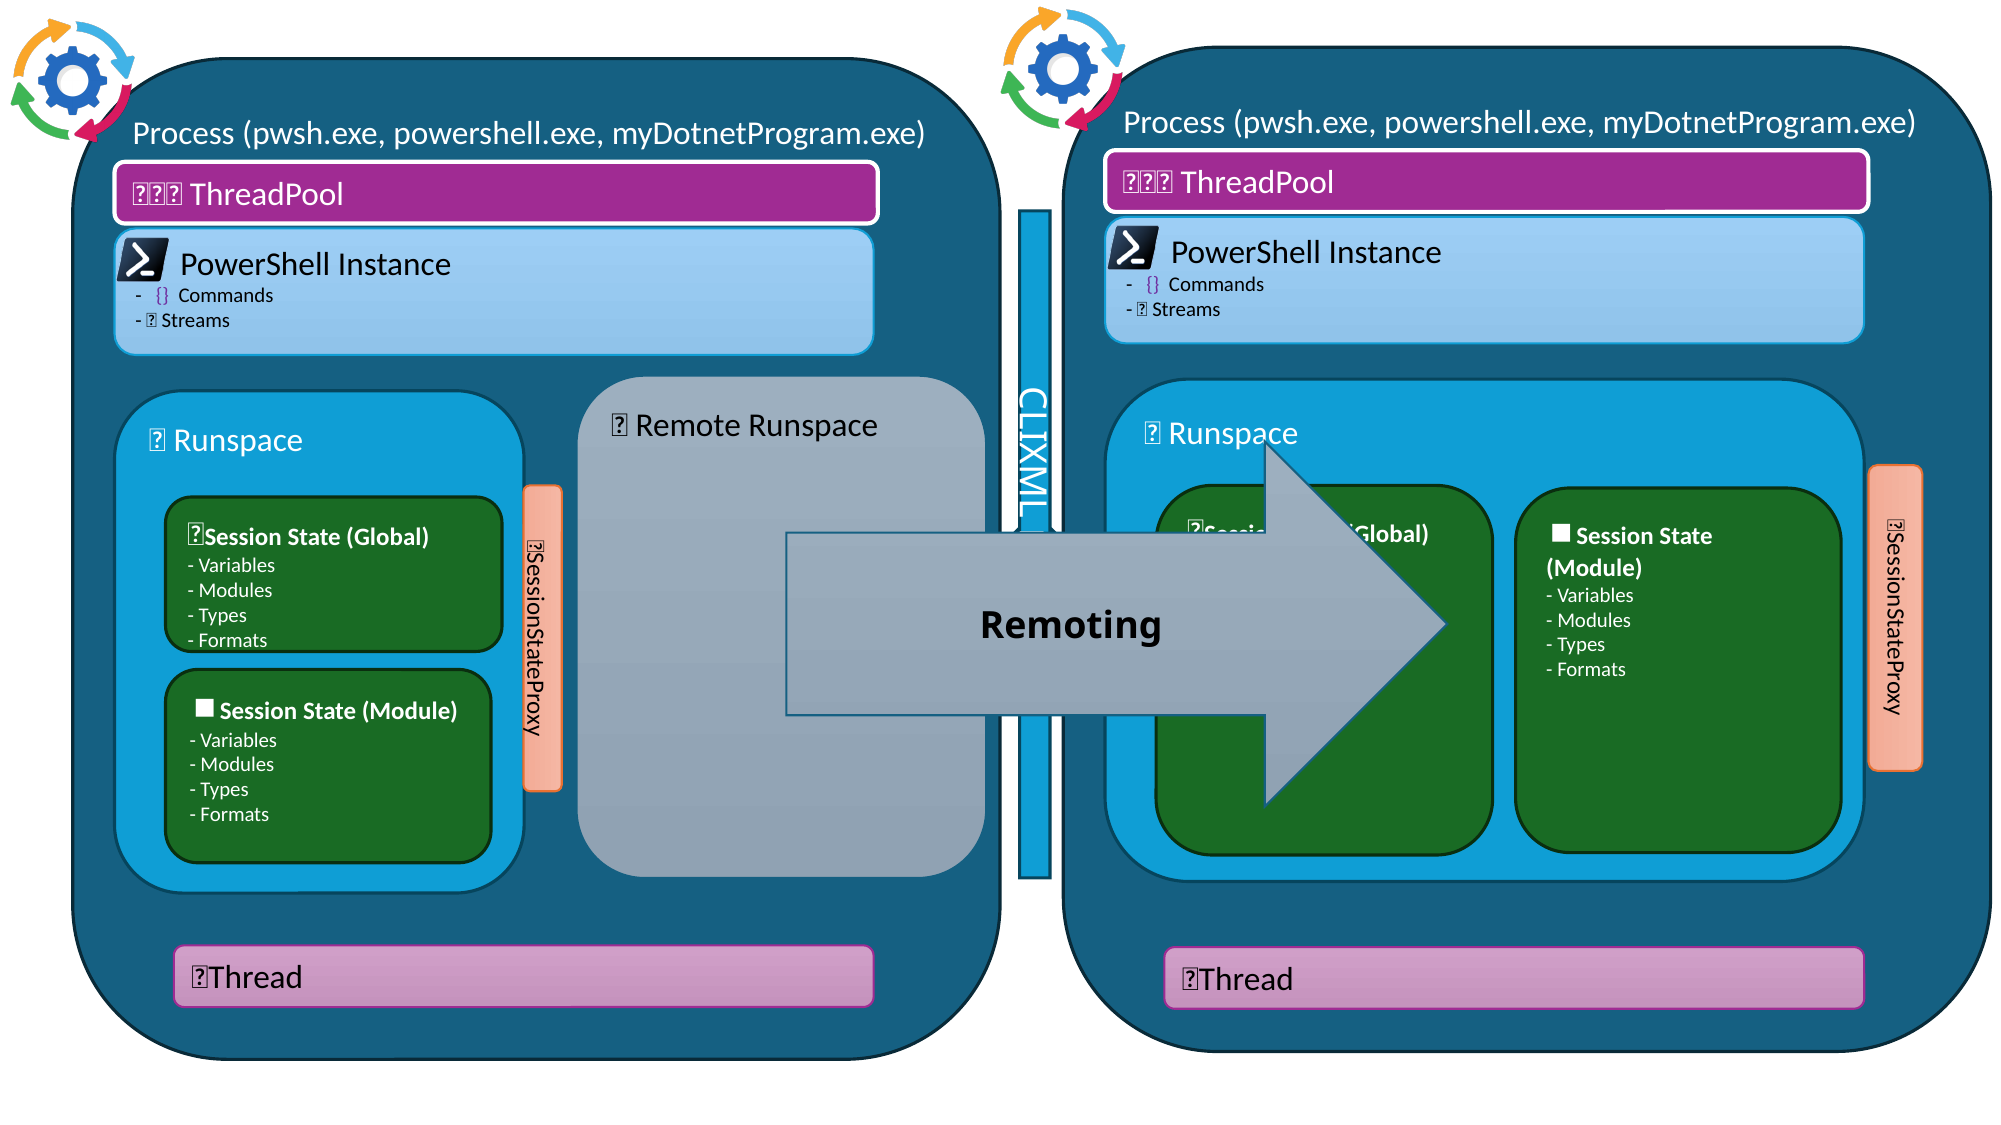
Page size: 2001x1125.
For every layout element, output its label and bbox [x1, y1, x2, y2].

text_box [8, 16, 1001, 1060]
text_box [1104, 216, 1865, 344]
text_box [999, 5, 1991, 1052]
text_box [113, 227, 875, 356]
